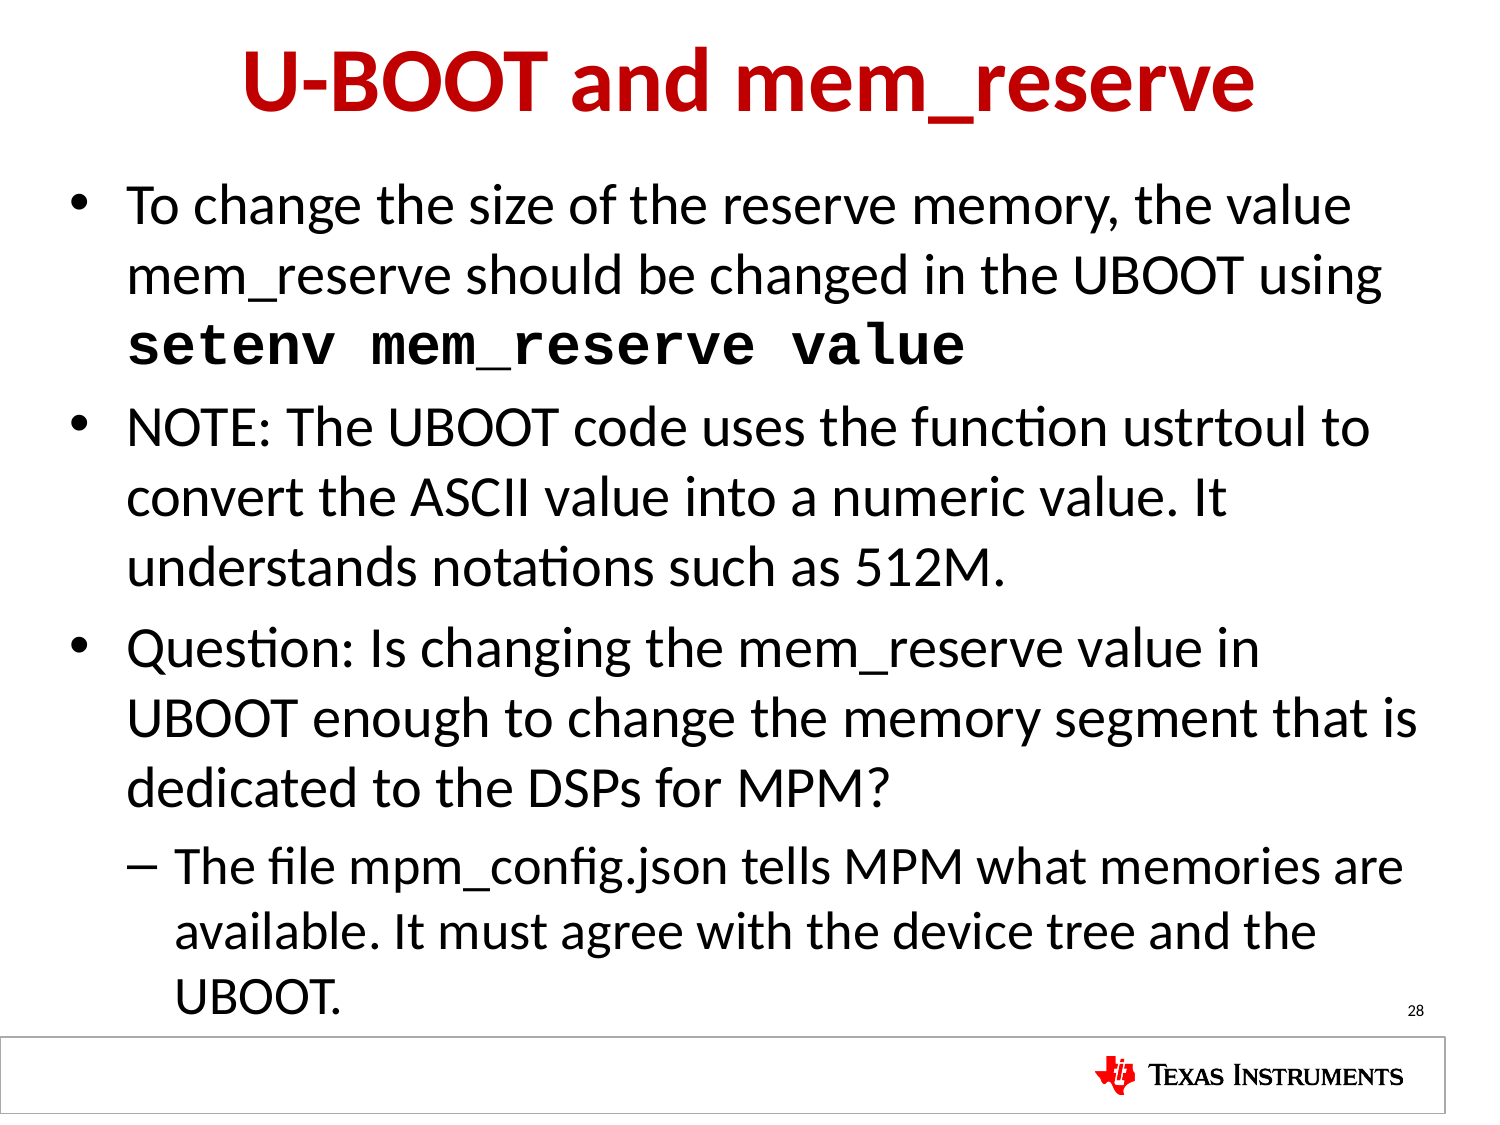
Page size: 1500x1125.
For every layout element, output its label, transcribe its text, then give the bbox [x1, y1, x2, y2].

picture [1095, 1056, 1403, 1095]
title U-BOOT and mem_reserve [74, 12, 1426, 138]
list To change the size of the reserve memory, the value mem_reserve should be changed in the UBOOT using setenv mem_reserve value NOTE: The UBOOT code uses the function ustrtoul to convert the ASCII value into a numeric value. It understands notations such as 512M. Question: Is changing the mem_reserve value in UBOOT enough to change the memory segment that is dedicated to the DSPs for MPM? The file mpm_config.json tells MPM what memories are available. It must agree with the device tree and the UBOOT. [54, 158, 1444, 1020]
slide_number 28 [1089, 992, 1440, 1027]
